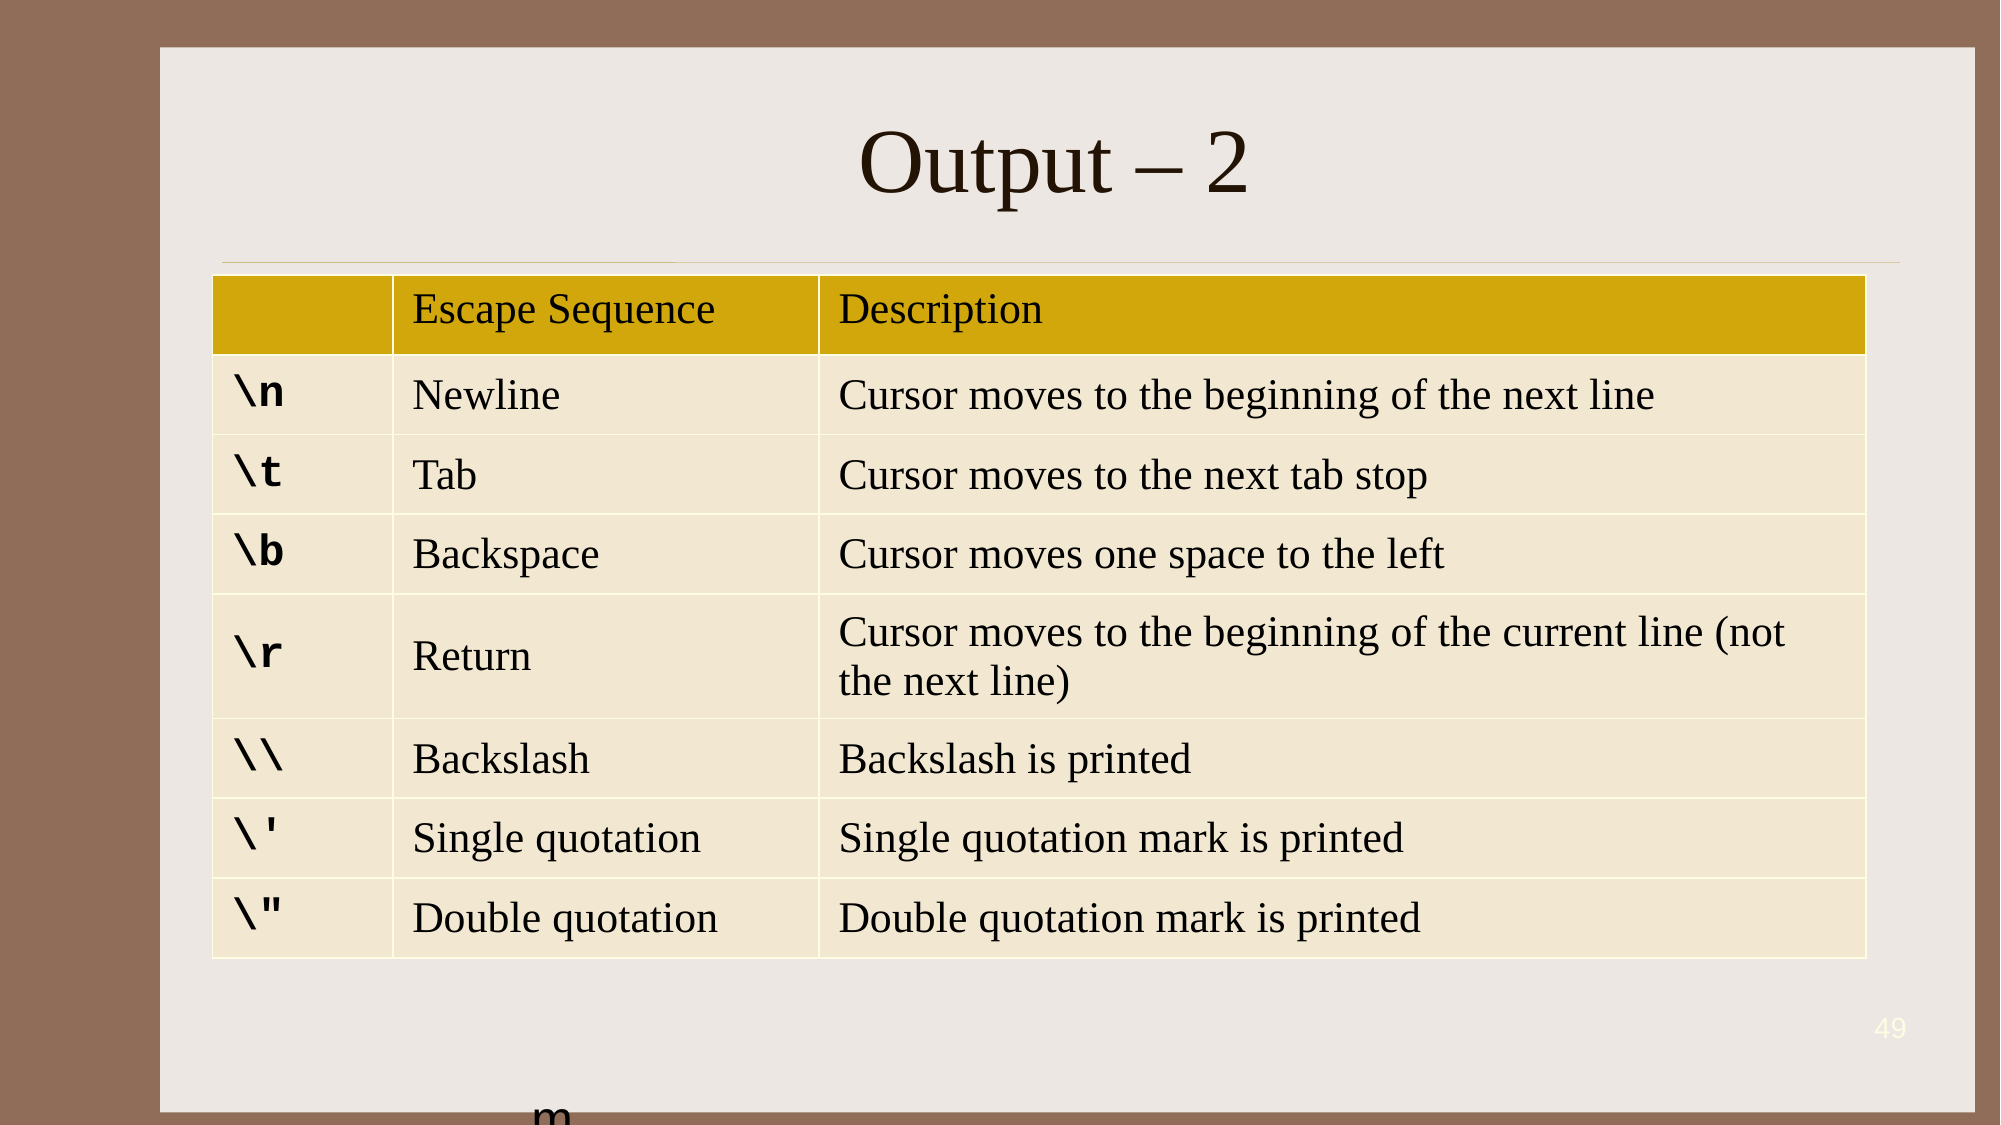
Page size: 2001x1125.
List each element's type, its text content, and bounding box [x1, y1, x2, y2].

table_cell Backslash is printed [820, 719, 1865, 797]
table_header Description [820, 276, 1865, 354]
table_cell Cursor moves to the beginning of the current line (not the next line) [820, 595, 1865, 718]
table_cell \\ [213, 719, 392, 797]
table_cell Single quotation [394, 799, 818, 877]
title Output – 2 [233, 62, 1900, 250]
table_cell \r [213, 595, 392, 718]
table_cell Double quotation [394, 879, 818, 957]
table_cell \' [213, 799, 392, 877]
footer m [516, 1079, 2000, 1120]
table_cell Double quotation mark is printed [820, 879, 1865, 957]
table_header Escape Sequence [394, 276, 818, 354]
table_cell Single quotation mark is printed [820, 799, 1865, 877]
table_cell \t [213, 435, 392, 513]
table_header [213, 276, 392, 354]
table_cell \" [213, 879, 392, 957]
table_cell \b [213, 515, 392, 593]
table_cell Return [394, 595, 818, 718]
table_cell Cursor moves one space to the left [820, 515, 1865, 593]
table_cell Cursor moves to the next tab stop [820, 435, 1865, 513]
table_cell Backspace [394, 515, 818, 593]
table_cell Cursor moves to the beginning of the next line [820, 356, 1865, 434]
slide_number 49 [1505, 1001, 1922, 1077]
table_cell Newline [394, 356, 818, 434]
table_cell \n [213, 356, 392, 434]
table_cell Backslash [394, 719, 818, 797]
table_cell Tab [394, 435, 818, 513]
